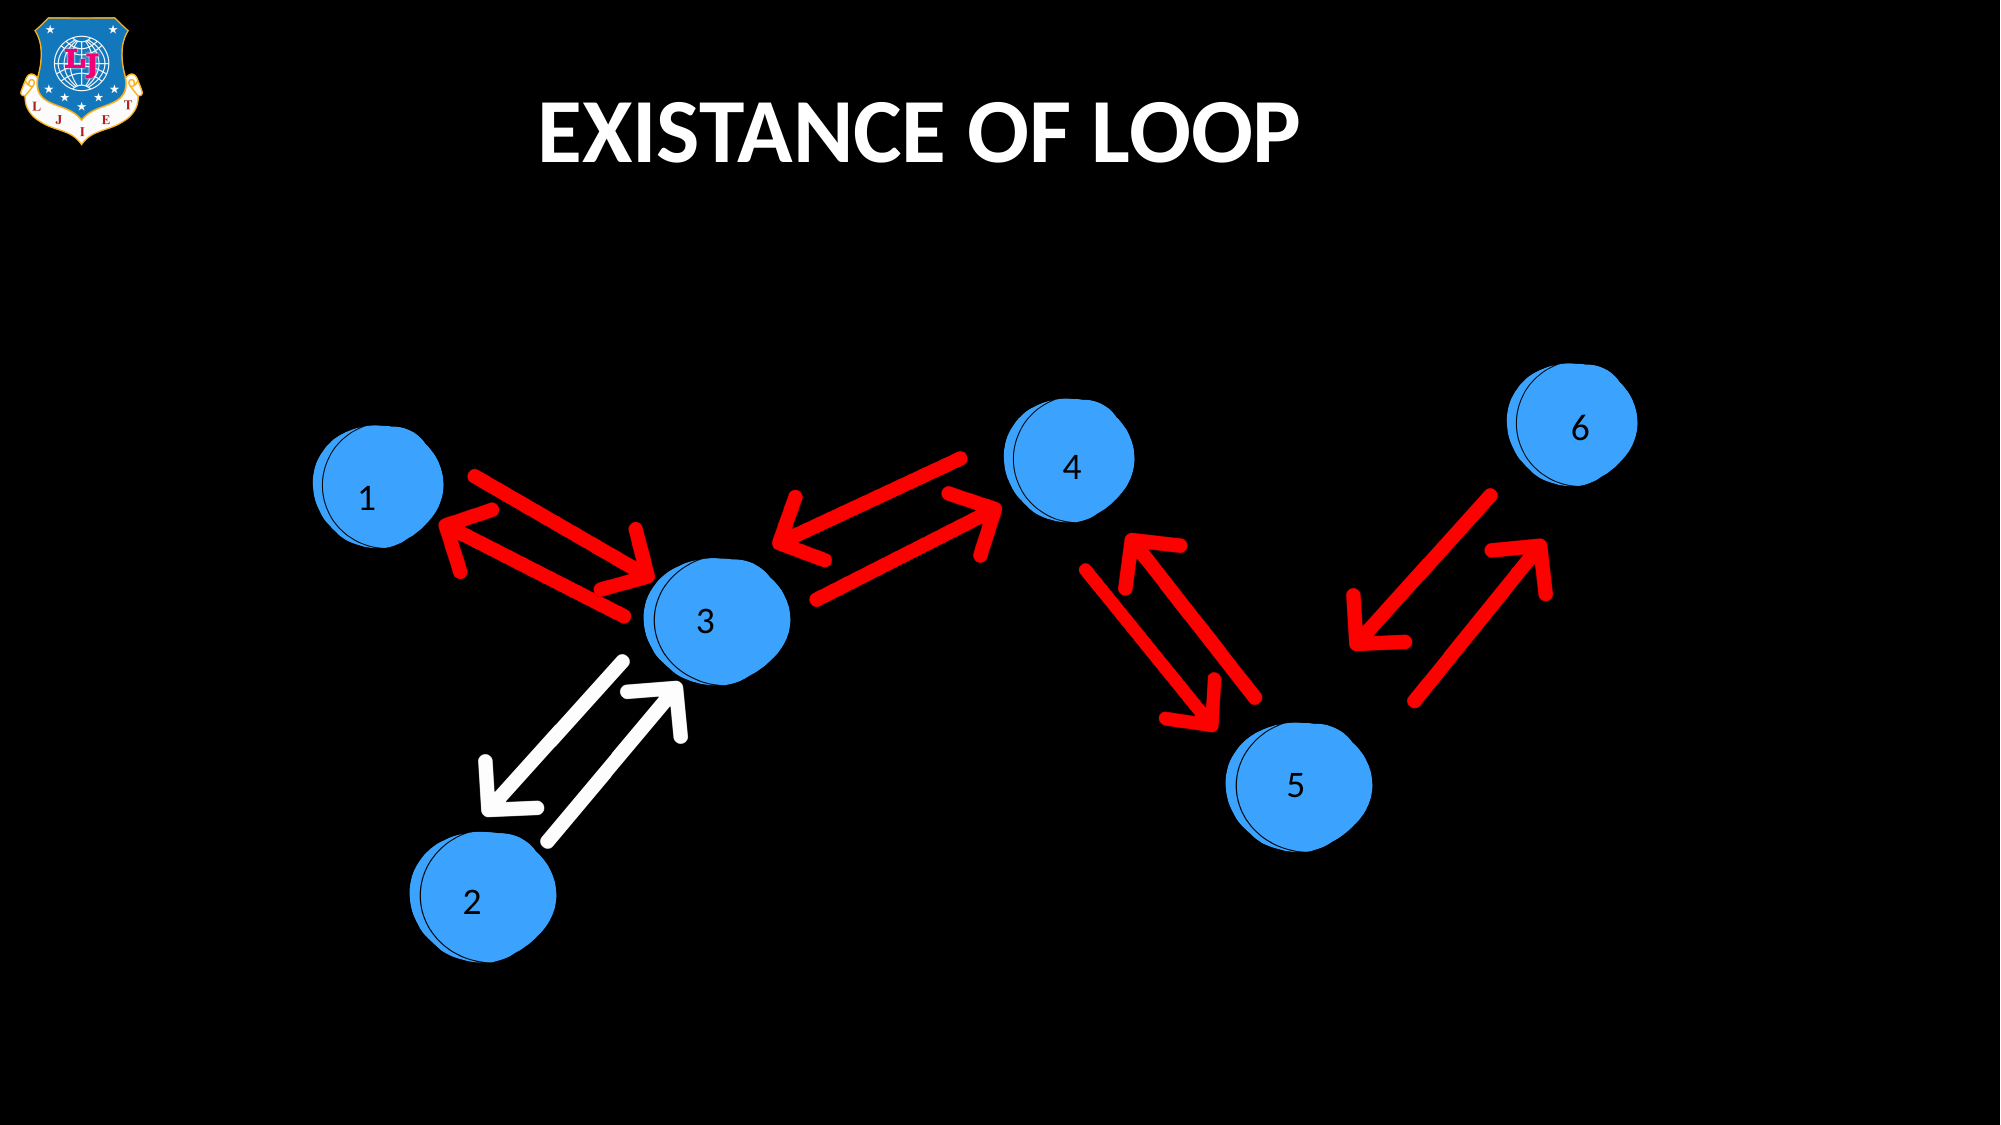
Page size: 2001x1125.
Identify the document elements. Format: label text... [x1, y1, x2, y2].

picture [20, 17, 143, 146]
text_box EXISTANCE OF LOOP [377, 63, 1624, 189]
picture [283, 342, 1664, 978]
